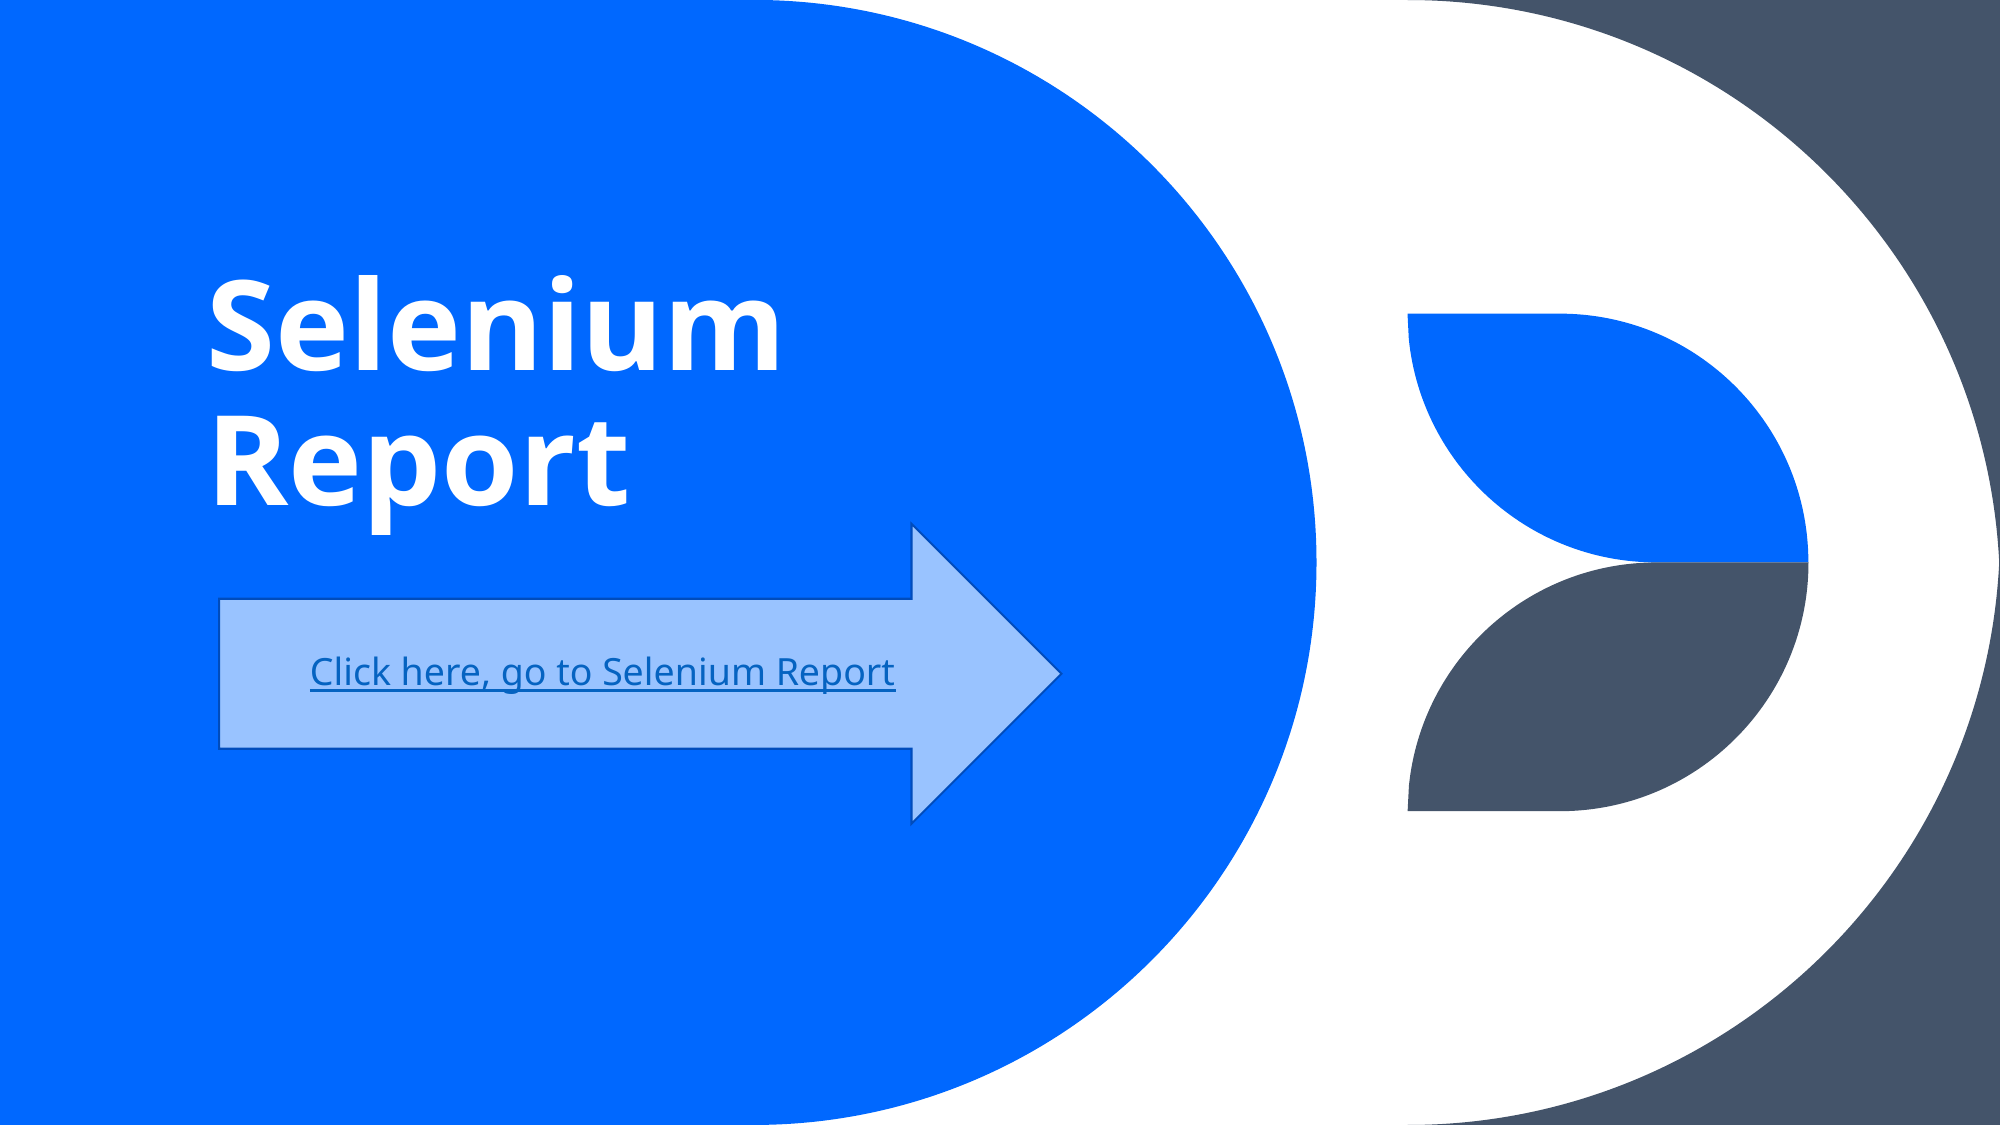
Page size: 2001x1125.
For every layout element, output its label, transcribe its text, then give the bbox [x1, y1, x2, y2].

title Selenium Report [191, 148, 1217, 540]
text_box Click here, go to Selenium Report [218, 521, 1063, 827]
